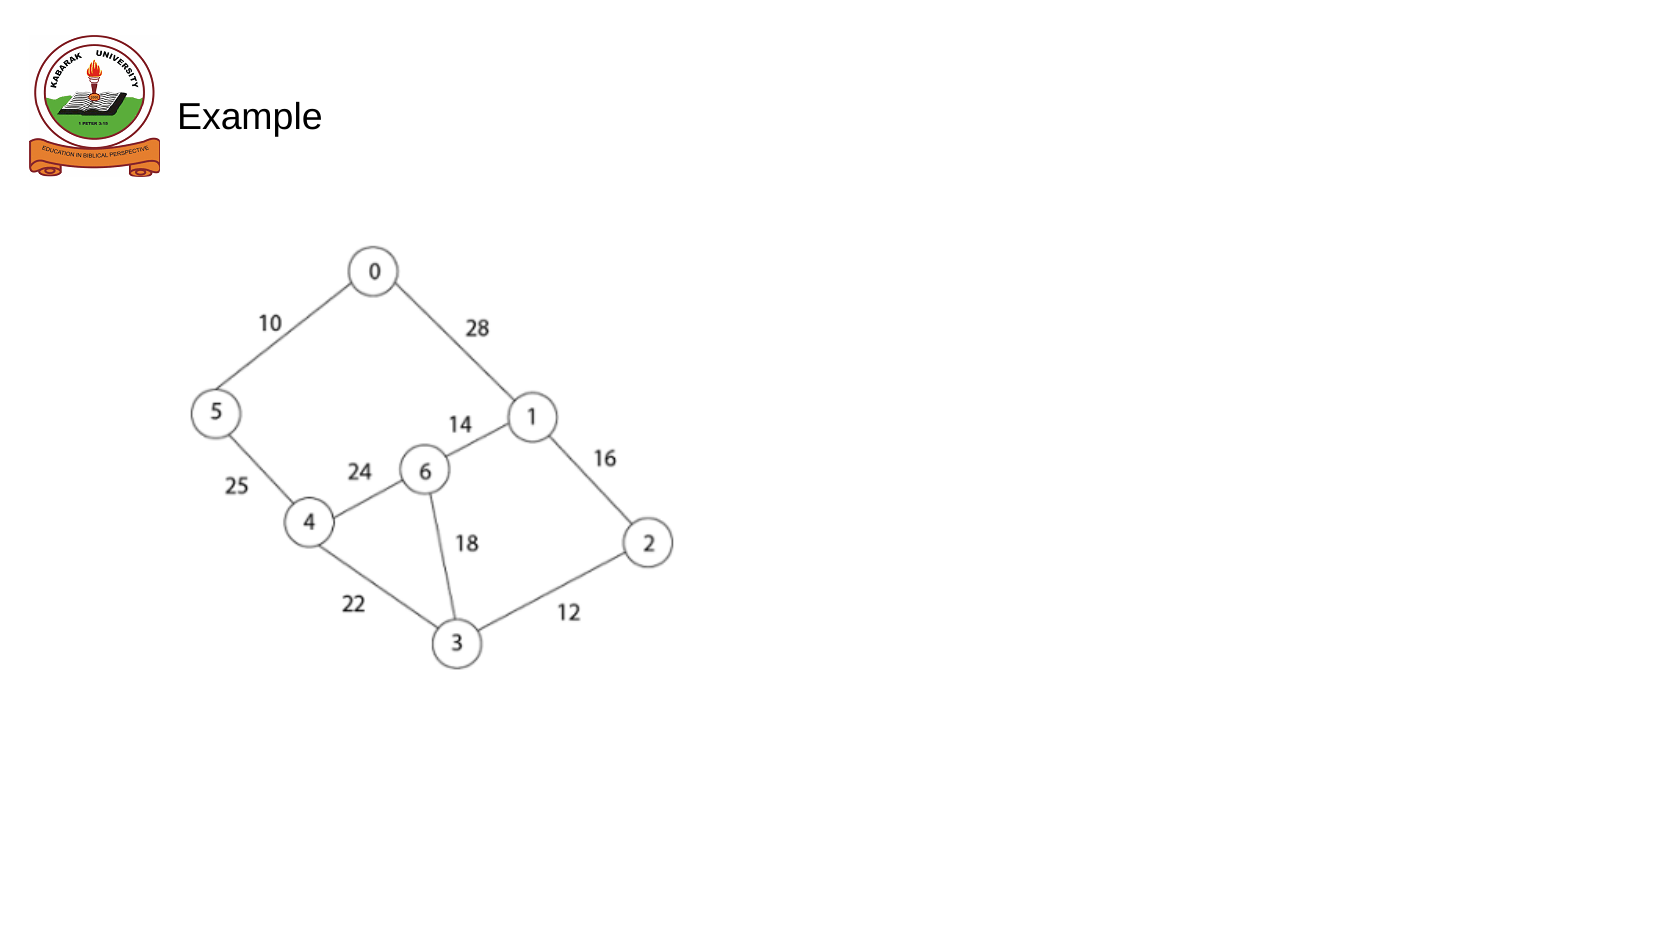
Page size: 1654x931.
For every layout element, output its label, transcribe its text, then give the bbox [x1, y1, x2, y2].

picture [29, 35, 160, 177]
picture [188, 240, 747, 690]
title Example [177, 37, 1571, 193]
